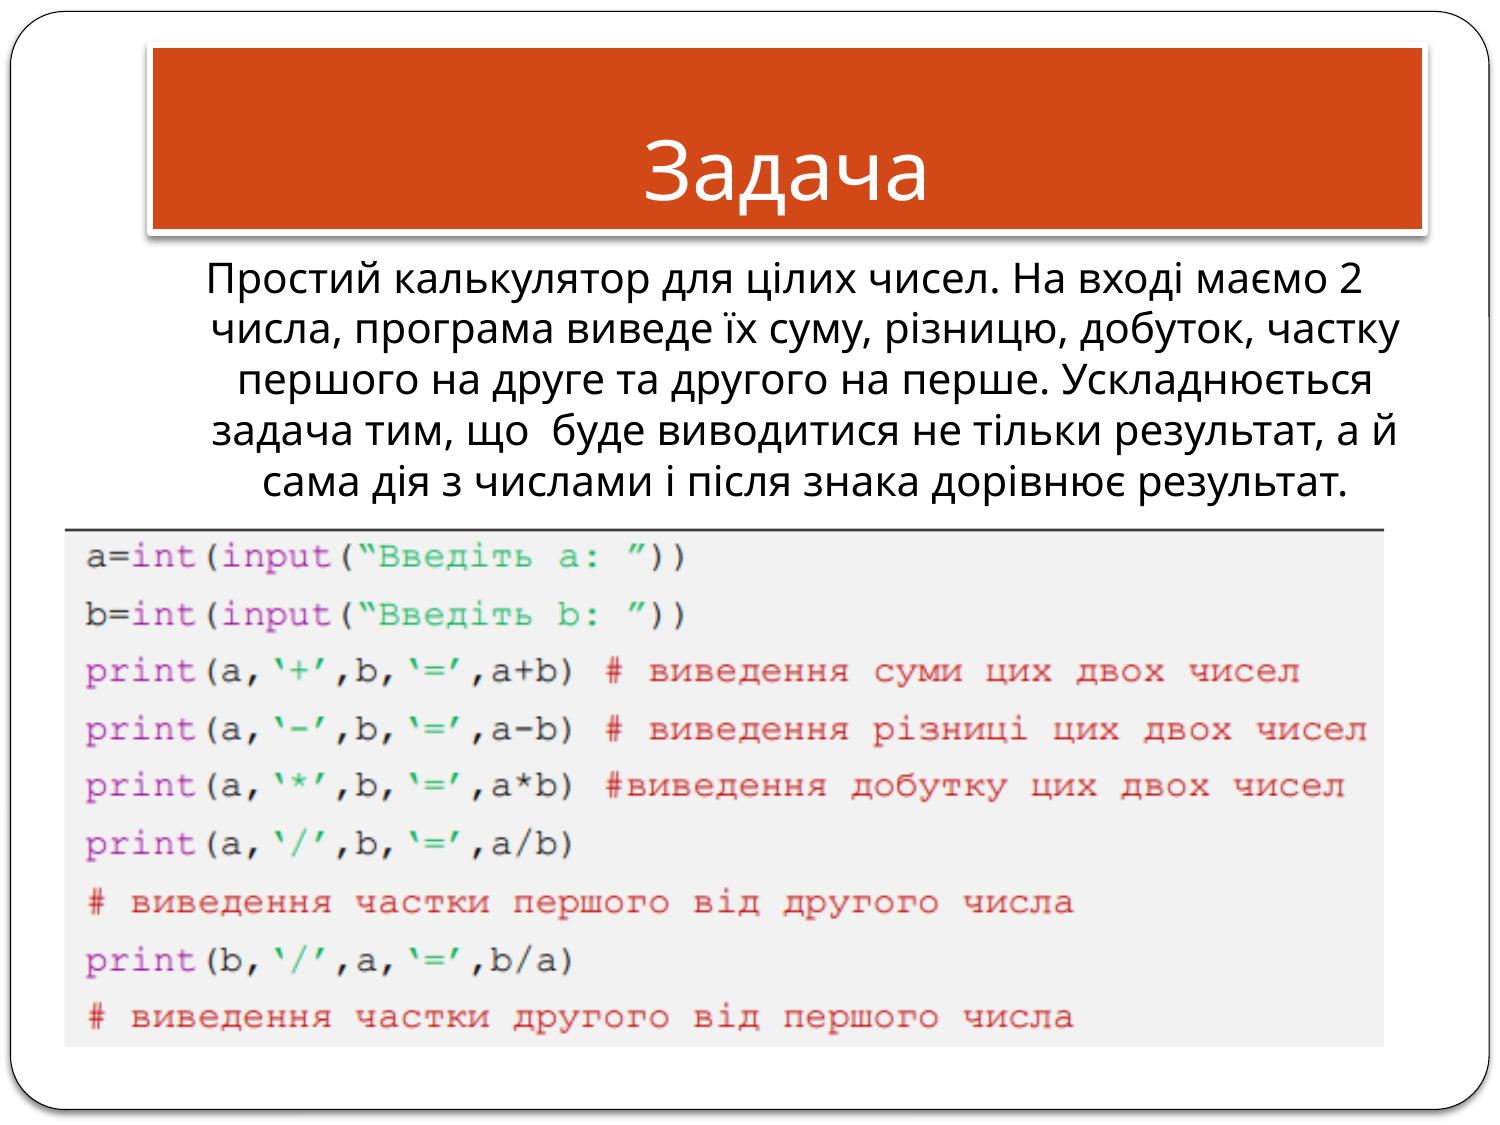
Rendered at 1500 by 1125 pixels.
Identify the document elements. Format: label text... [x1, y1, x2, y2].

picture [64, 526, 1385, 1048]
title Задача [147, 42, 1428, 236]
list Простий калькулятор для цілих чисел. На вході маємо 2 числа, програма виведе їх суму, різницю, добуток, частку першого на друге та другого на перше. Ускладнюється задача тим, що буде виводитися не тільки результат, а й сама дія з числами і після знака дорівнює результат. [147, 243, 1423, 539]
